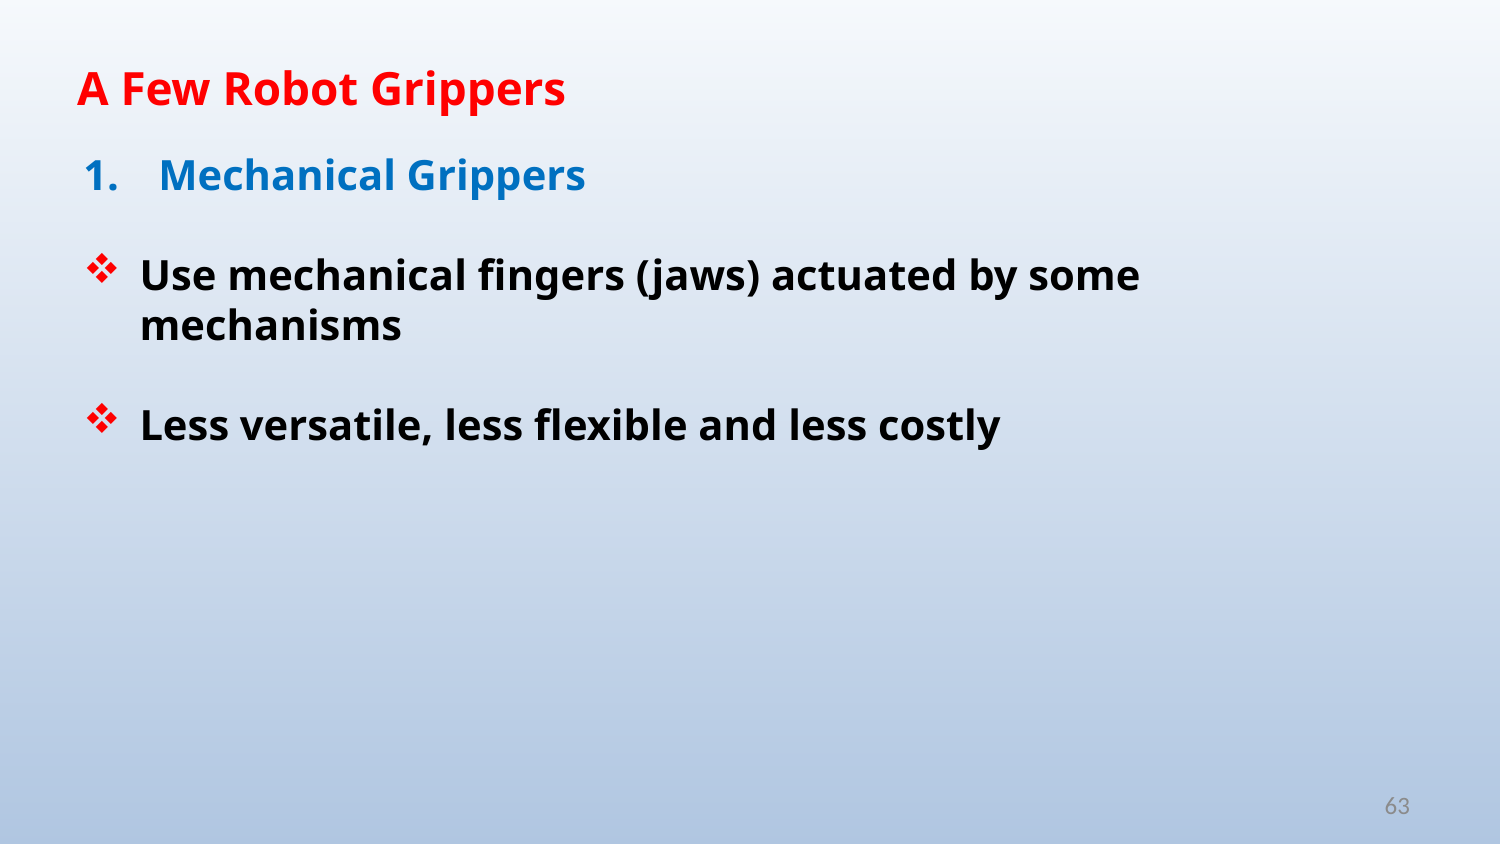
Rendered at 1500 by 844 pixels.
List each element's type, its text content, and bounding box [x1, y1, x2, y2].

slide_number 63 [1074, 782, 1425, 827]
text_box A Few Robot Grippers [62, 0, 1325, 342]
text_box Mechanical Grippers Use mechanical fingers (jaws) actuated by some mechanisms Less versatile, less flexible and less costly [68, 141, 1313, 457]
